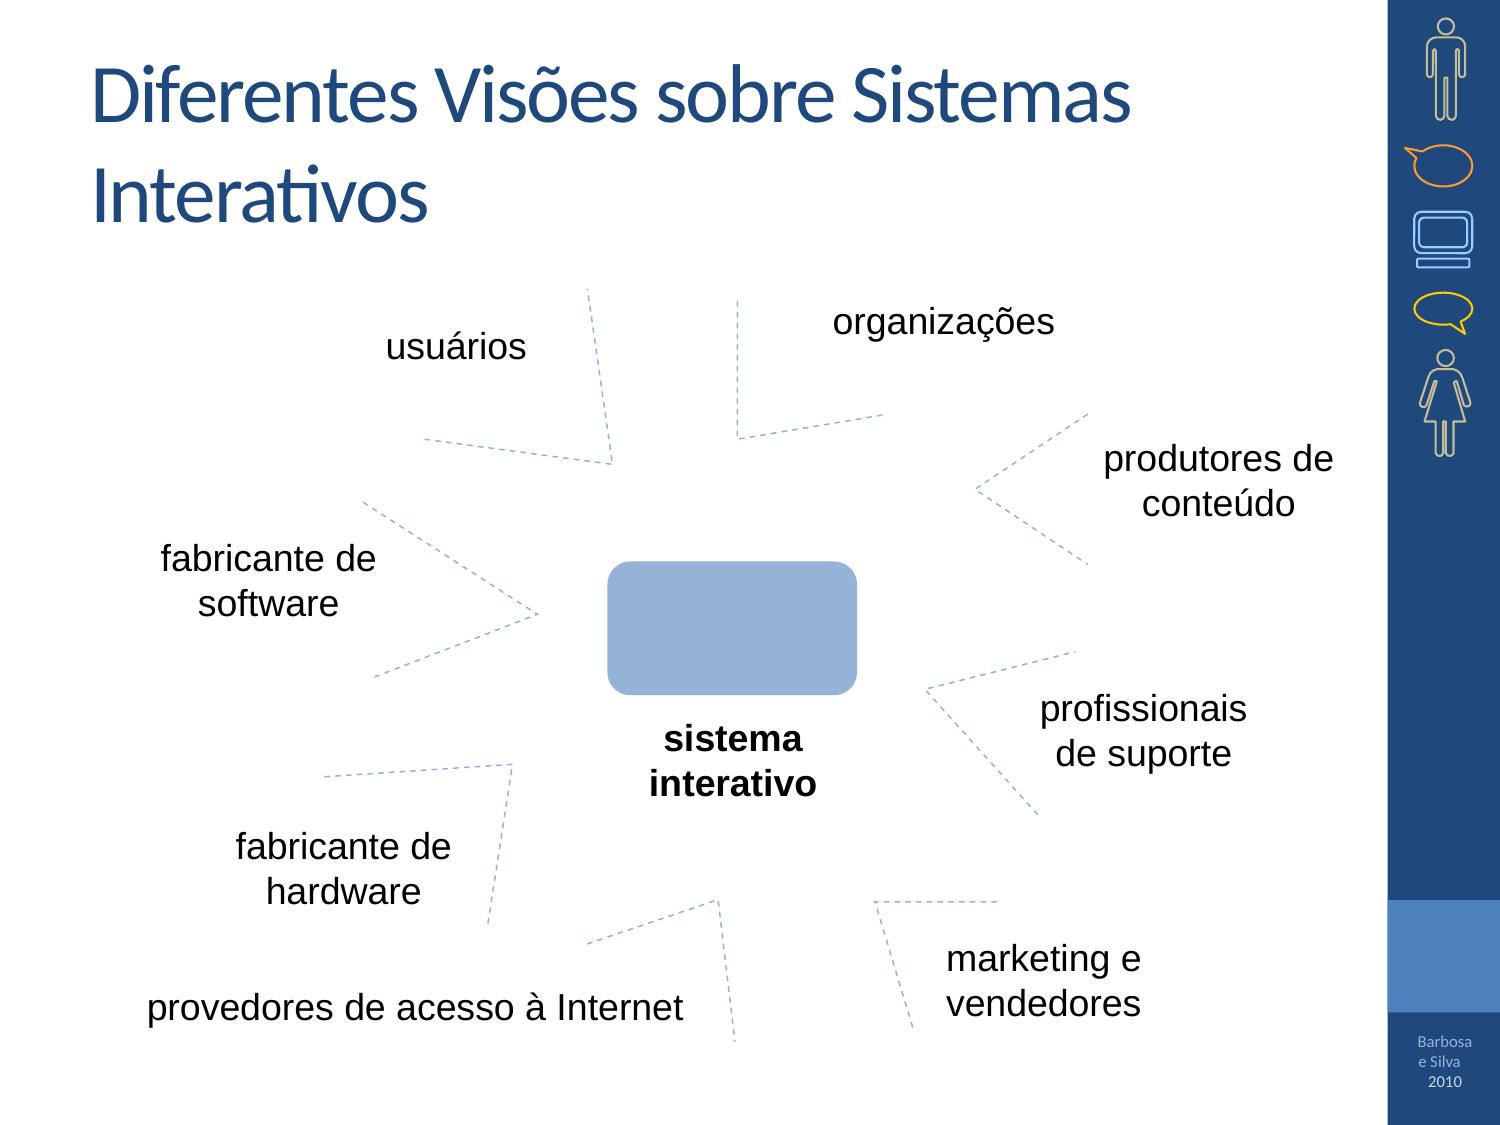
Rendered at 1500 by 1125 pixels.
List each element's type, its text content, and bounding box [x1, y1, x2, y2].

text_box [975, 414, 1088, 565]
text_box [362, 501, 538, 677]
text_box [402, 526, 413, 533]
text_box sistema interativo [614, 706, 852, 811]
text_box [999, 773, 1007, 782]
text_box produtores de conteúdo [1088, 426, 1363, 532]
text_box fabricante de software [124, 526, 371, 632]
text_box marketing e vendedores [899, 926, 1188, 1032]
text_box provedores de acesso à Internet [127, 975, 703, 1036]
text_box [324, 764, 513, 927]
text_box [425, 289, 613, 465]
text_box [737, 301, 888, 440]
text_box [875, 901, 1001, 1027]
title Diferentes Visões sobre Sistemas Interativos [75, 45, 1325, 233]
text_box profissionais de suporte [1046, 676, 1288, 782]
text_box [924, 651, 1075, 815]
text_box [587, 899, 735, 1042]
text_box organizações [799, 289, 1088, 350]
text_box fabricante de hardware [199, 814, 478, 920]
text_box [608, 562, 857, 695]
text_box usuários [362, 314, 550, 374]
